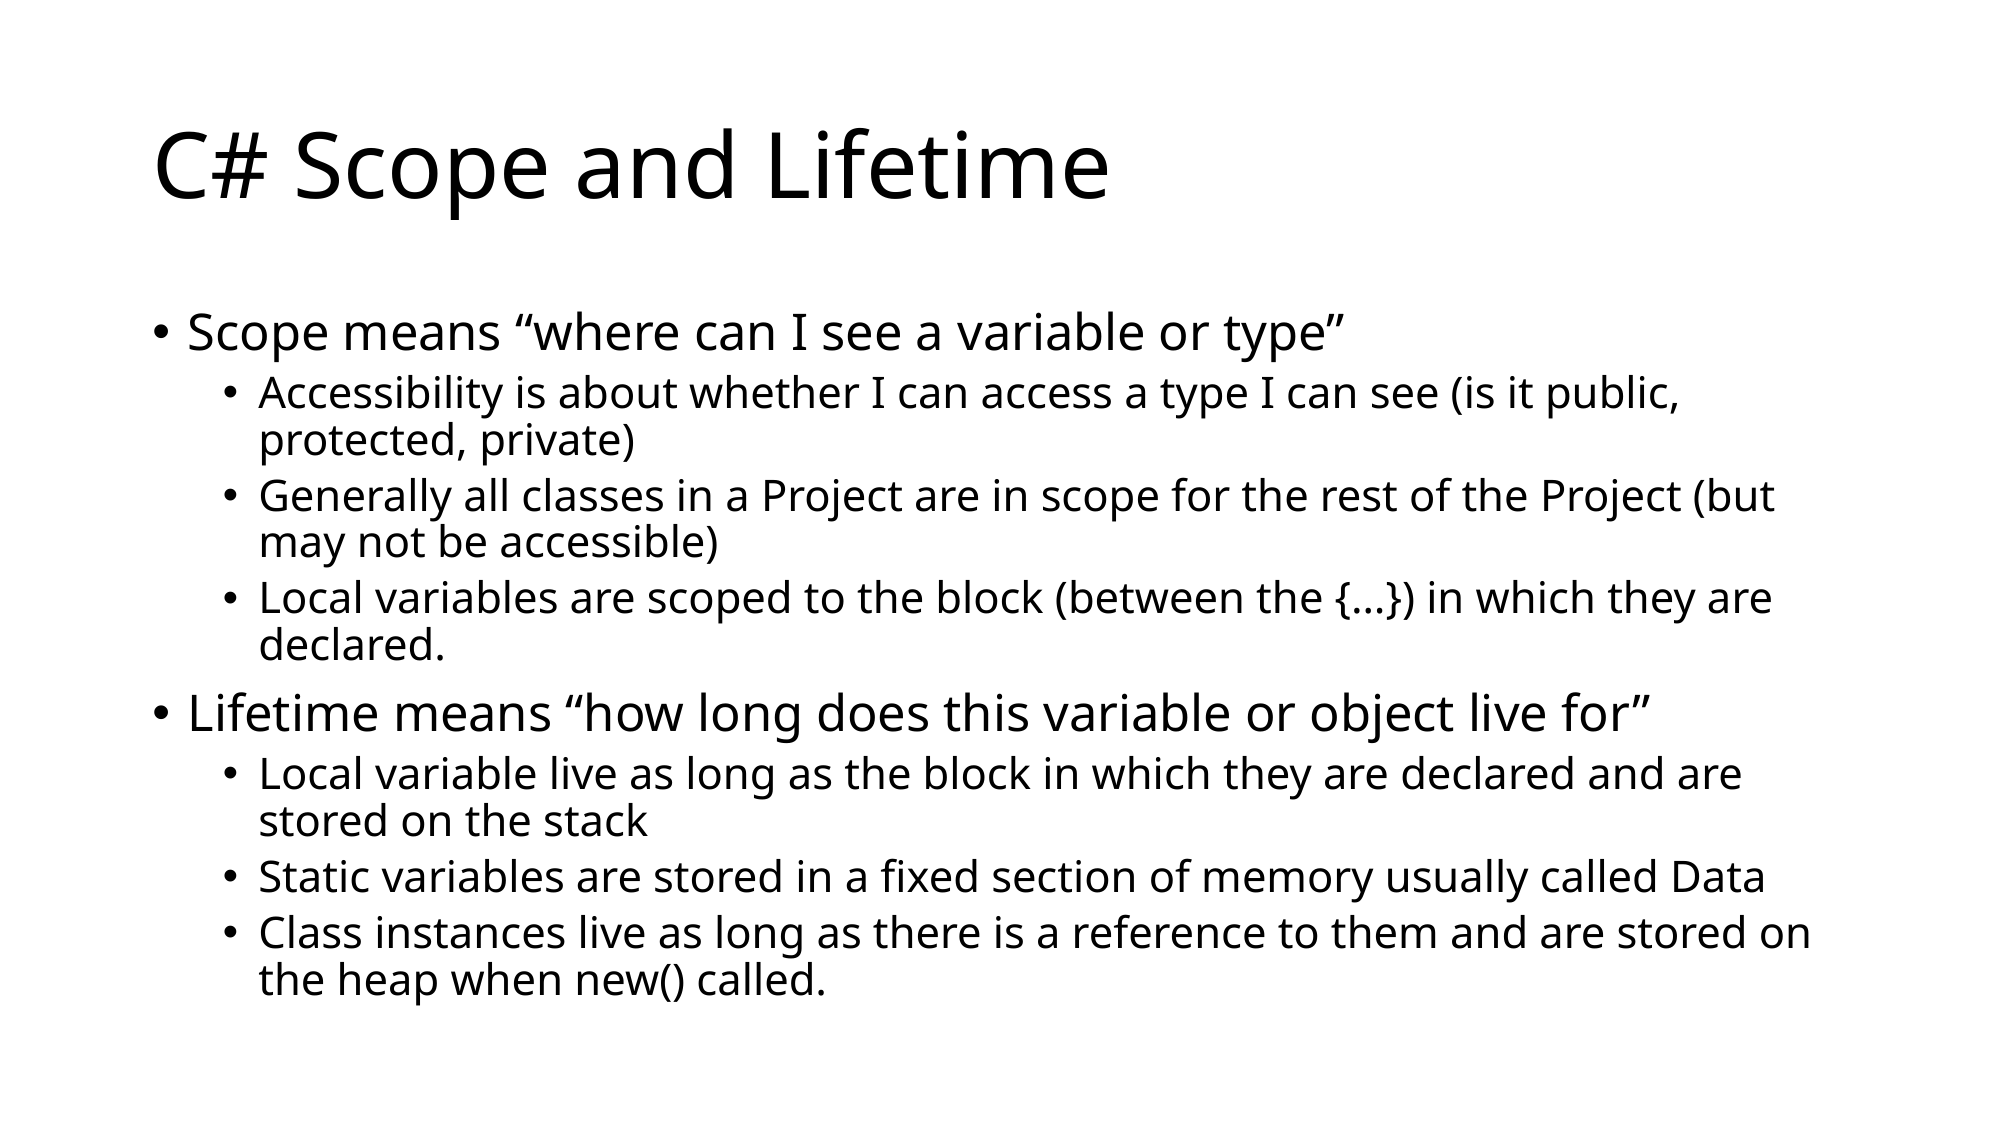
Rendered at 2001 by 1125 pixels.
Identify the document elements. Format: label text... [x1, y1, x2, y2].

title C# Scope and Lifetime [137, 59, 1863, 278]
list Scope means “where can I see a variable or type” Accessibility is about whether I can access a type I can see (is it public, protected, private) Generally all classes in a Project are in scope for the rest of the Project (but may not be accessible) Local variables are scoped to the block (between the {…}) in which they are declared. Lifetime means “how long does this variable or object live for” Local variable live as long as the block in which they are declared and are stored on the stack Static variables are stored in a fixed section of memory usually called Data Class instances live as long as there is a reference to them and are stored on the heap when new() called. [137, 299, 1863, 1014]
